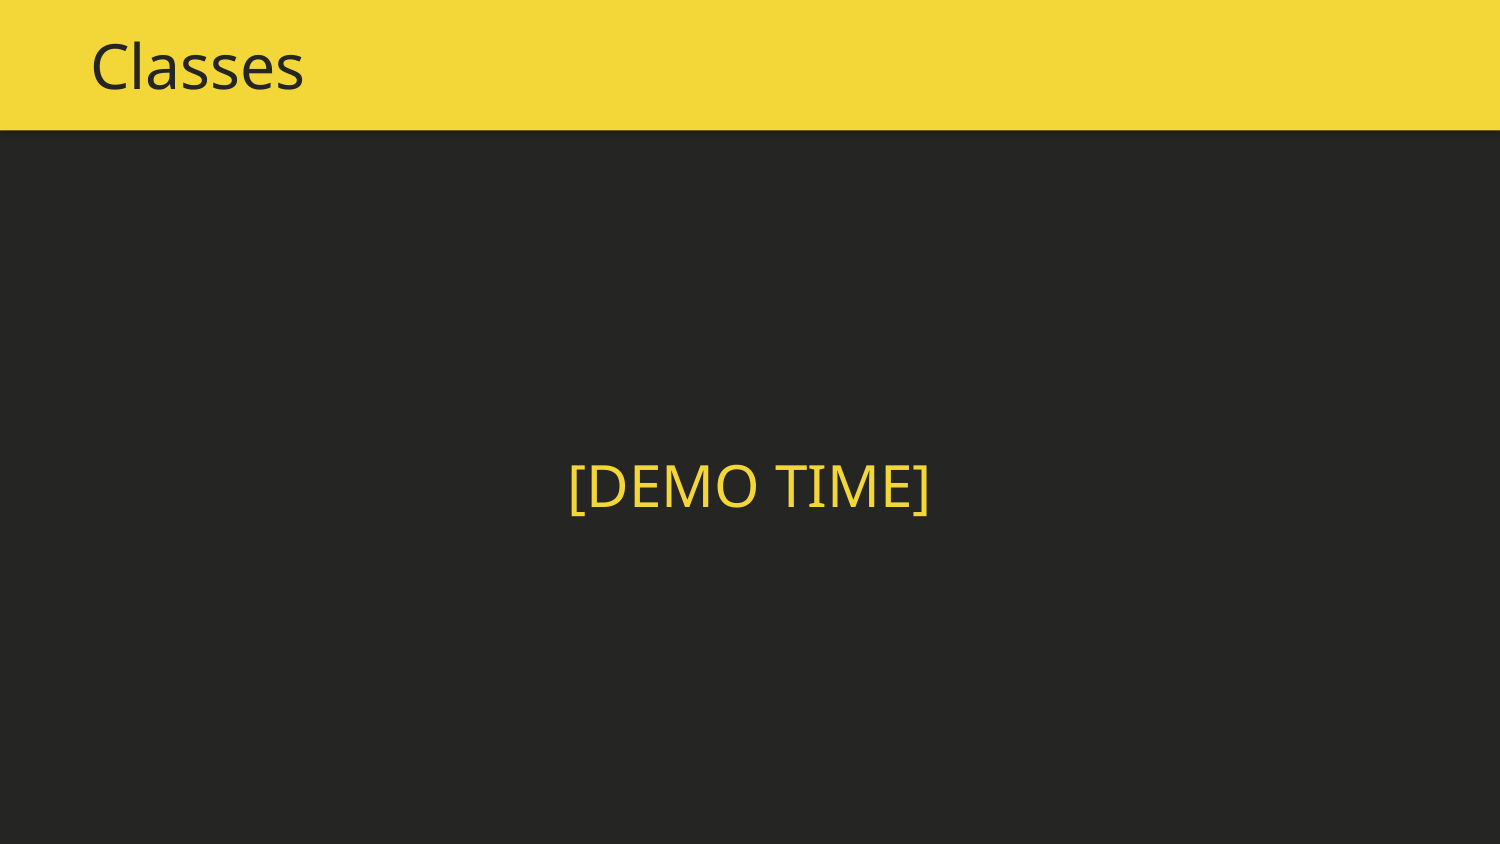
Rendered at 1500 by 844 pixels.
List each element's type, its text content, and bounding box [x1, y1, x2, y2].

title Classes [75, 19, 1425, 110]
list [DEMO TIME] [75, 196, 1425, 827]
